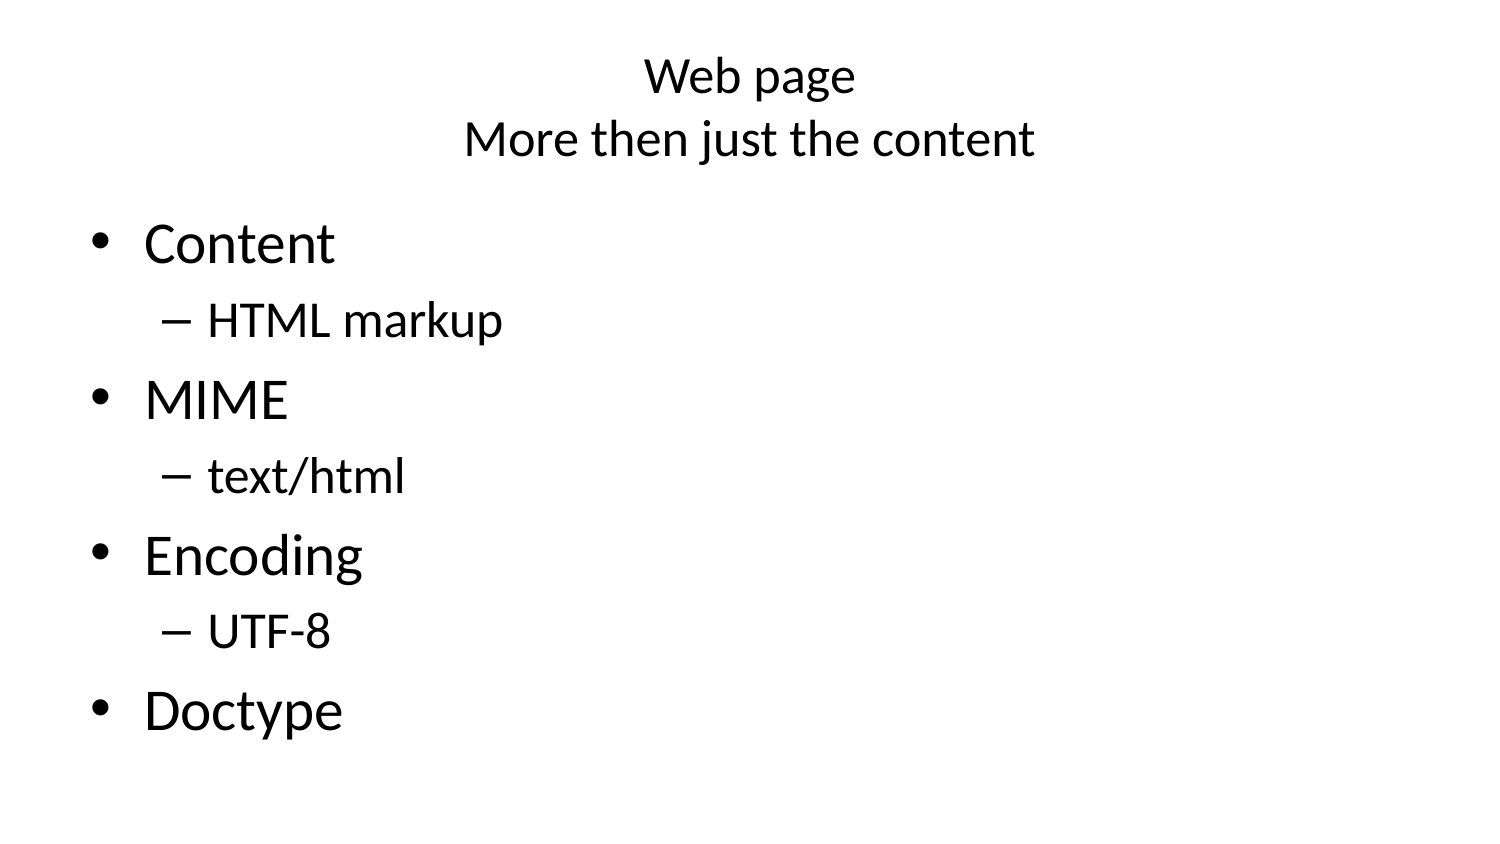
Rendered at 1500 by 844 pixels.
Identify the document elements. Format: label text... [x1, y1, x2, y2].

title Web page More then just the content [75, 33, 1425, 175]
list Content HTML markup MIME text/html Encoding UTF-8 Doctype [75, 196, 1425, 754]
